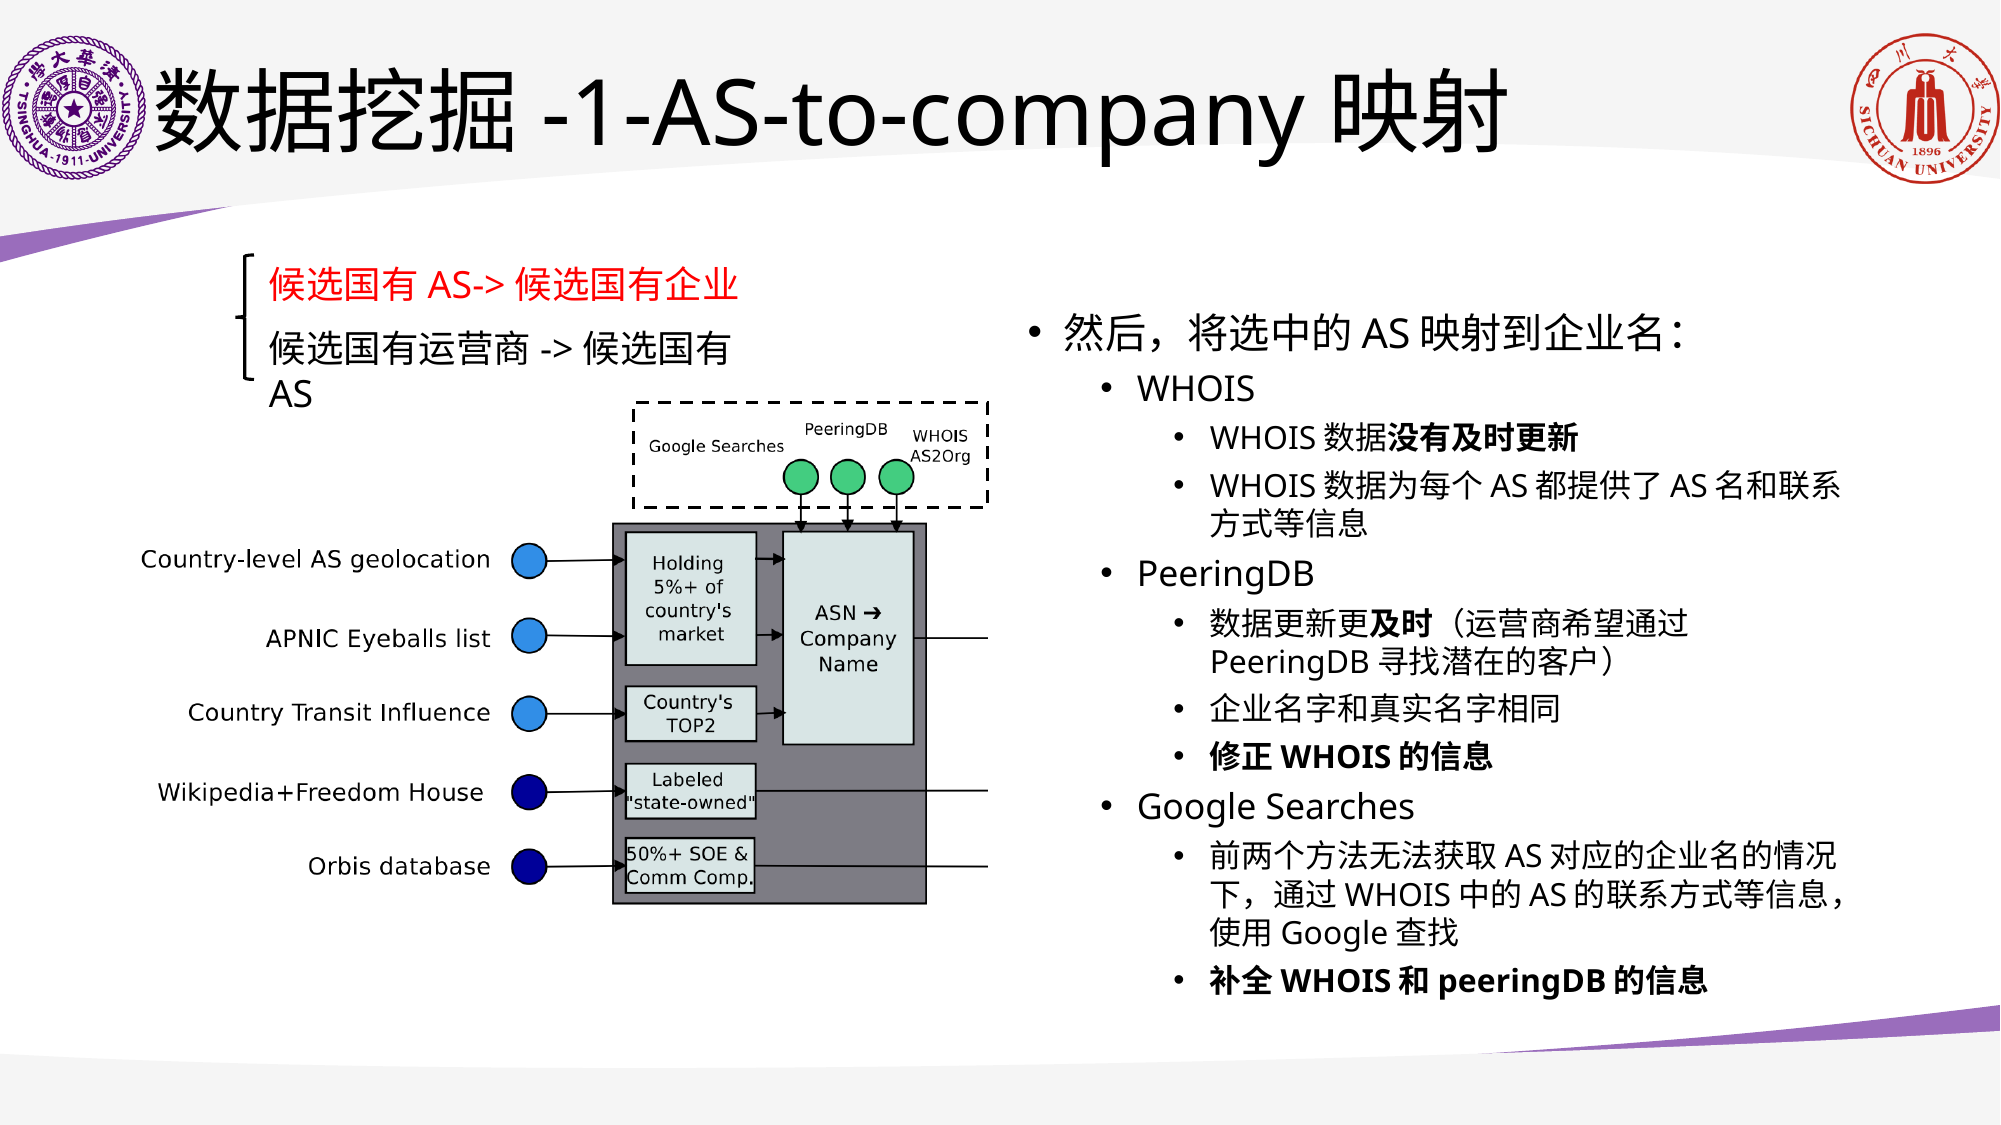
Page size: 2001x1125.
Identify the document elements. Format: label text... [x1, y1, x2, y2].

text_box [235, 253, 253, 381]
text_box 候选国有运营商->候选国有AS [253, 317, 795, 402]
picture [1863, 33, 2000, 184]
title 数据挖掘-1-AS-to-company映射 [137, 0, 1863, 218]
picture [0, 33, 137, 184]
list 然后，将选中的AS映射到企业名： WHOIS WHOIS数据没有及时更新 WHOIS数据为每个AS都提供了AS名和联系方式等信息 PeeringDB 数据更新更及时（运营商希望通过PeeringDB寻找潜在的客户） 企业名字和真实名字相同 修正WHOIS的信息 Google Searches 前两个方法无法获取AS对应的企业名的情况下，通过WHOIS中的AS的联系方式等信息，使用Google查找 补全WHOIS和peeringDB的信息 [1012, 299, 1863, 1014]
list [137, 402, 988, 910]
text_box 候选国有AS->候选国有企业 [253, 253, 755, 317]
